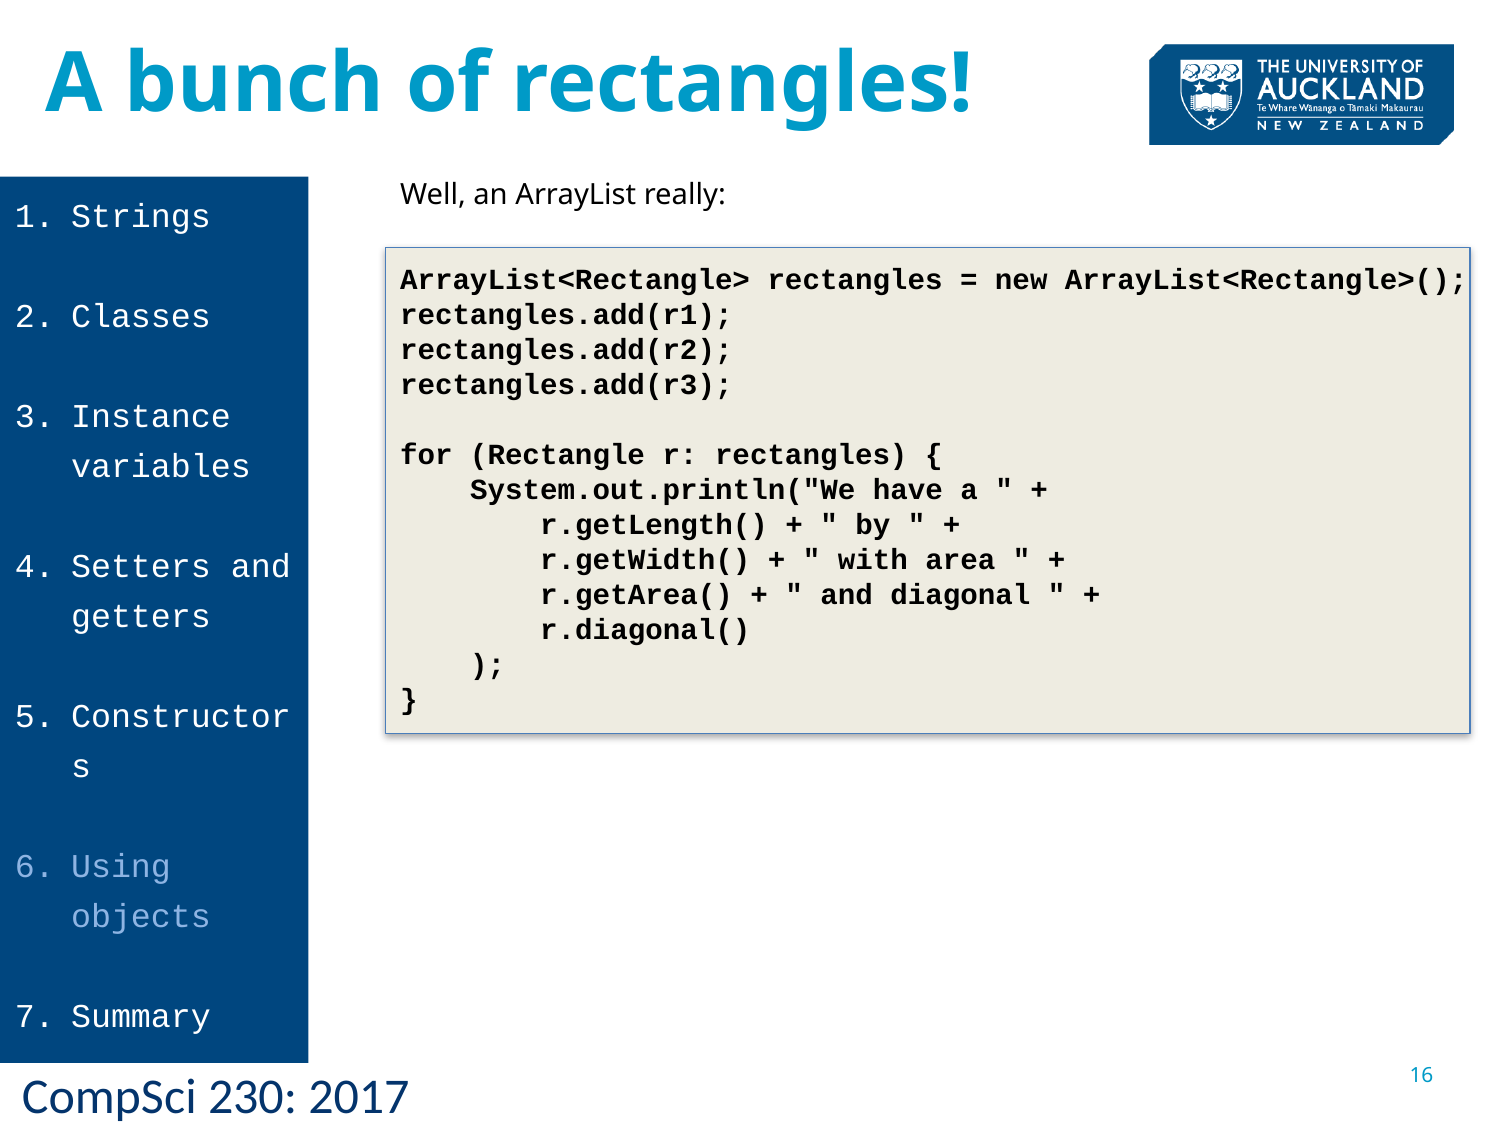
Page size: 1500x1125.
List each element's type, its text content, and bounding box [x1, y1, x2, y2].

list Well, an ArrayList really: ArrayList<Rectangle> rectangles = new ArrayList<Rectangle>(); rectangles.add(r1); rectangles.add(r2); rectangles.add(r3); for (Rectangle r: rectangles) { System.out.println("We have a " + r.getLength() + " by " + r.getWidth() + " with area " + r.getArea() + " and diagonal " + r.diagonal() ); } [385, 153, 1500, 1056]
text_box A bunch of rectangles! [30, 21, 1100, 139]
list Strings Classes Instance variables Setters and getters Constructors Using objects Summary [0, 176, 309, 1063]
picture [1149, 44, 1454, 145]
slide_number 16 [1394, 1056, 1500, 1125]
